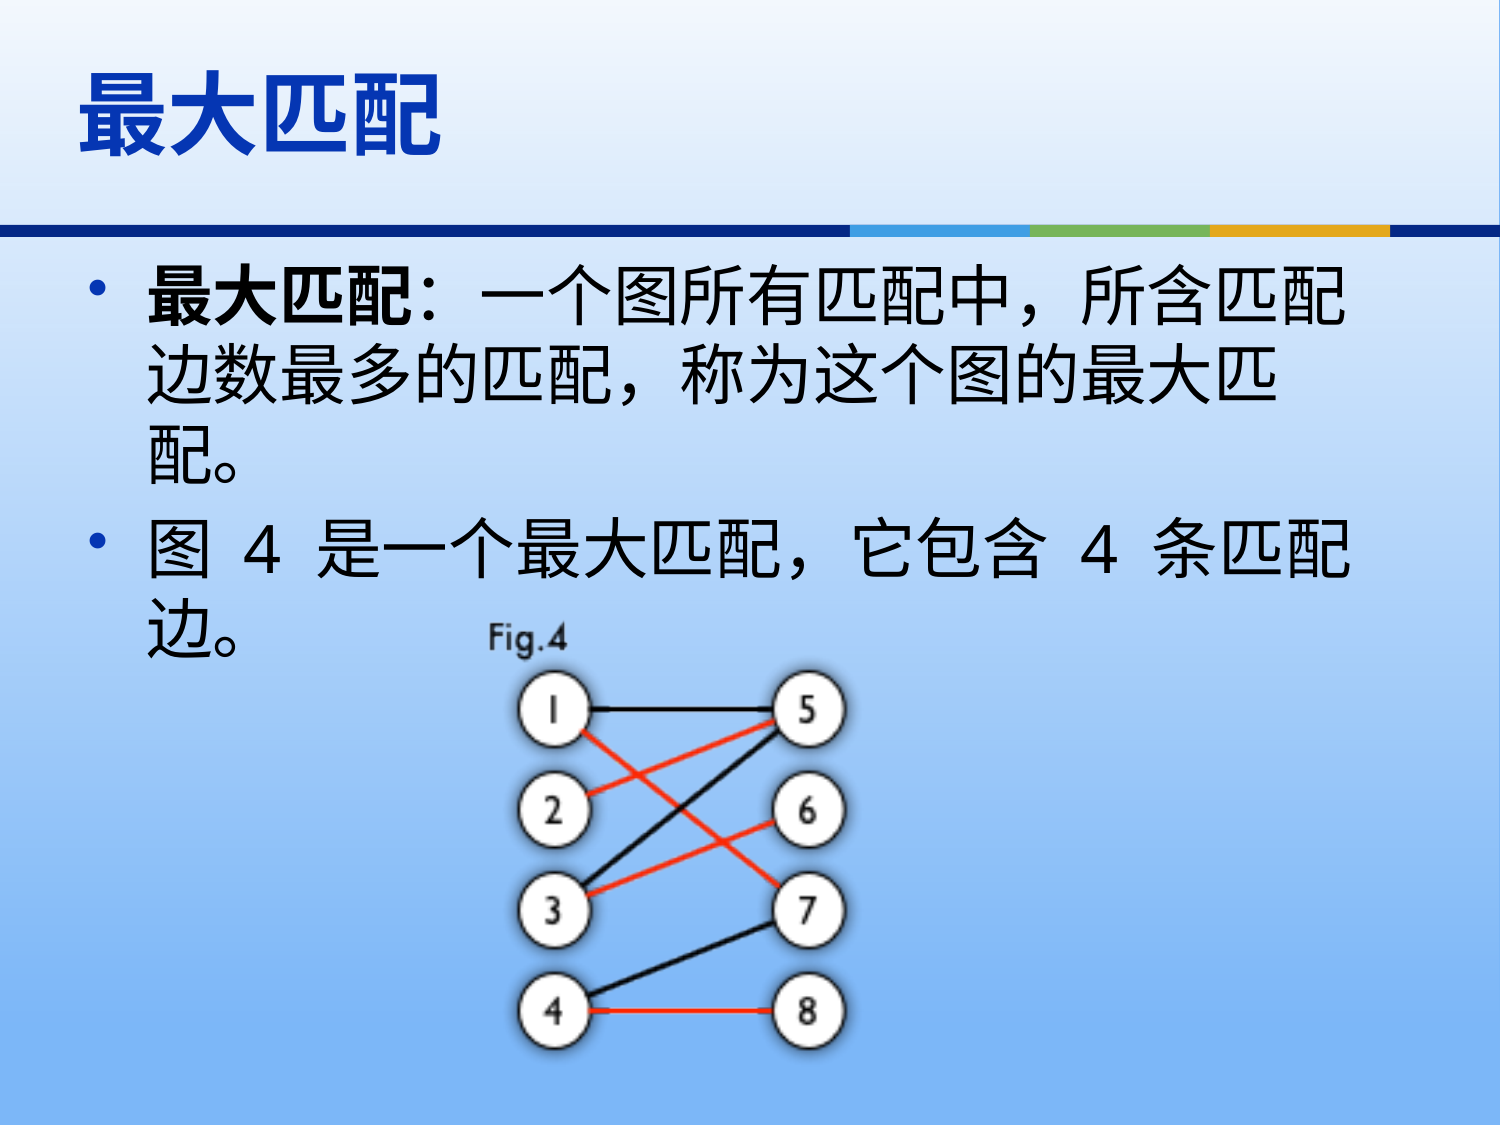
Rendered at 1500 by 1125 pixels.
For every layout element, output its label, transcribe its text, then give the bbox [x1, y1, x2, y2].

picture [0, 237, 1499, 1076]
text_box 最大匹配：一个图所有匹配中，所含匹配边数最多的匹配，称为这个图的最大匹配。 图 4 是一个最大匹配，它包含 4 条匹配边。 [74, 246, 1425, 575]
text_box 最大匹配 [17, 49, 502, 175]
picture [0, 0, 1499, 224]
